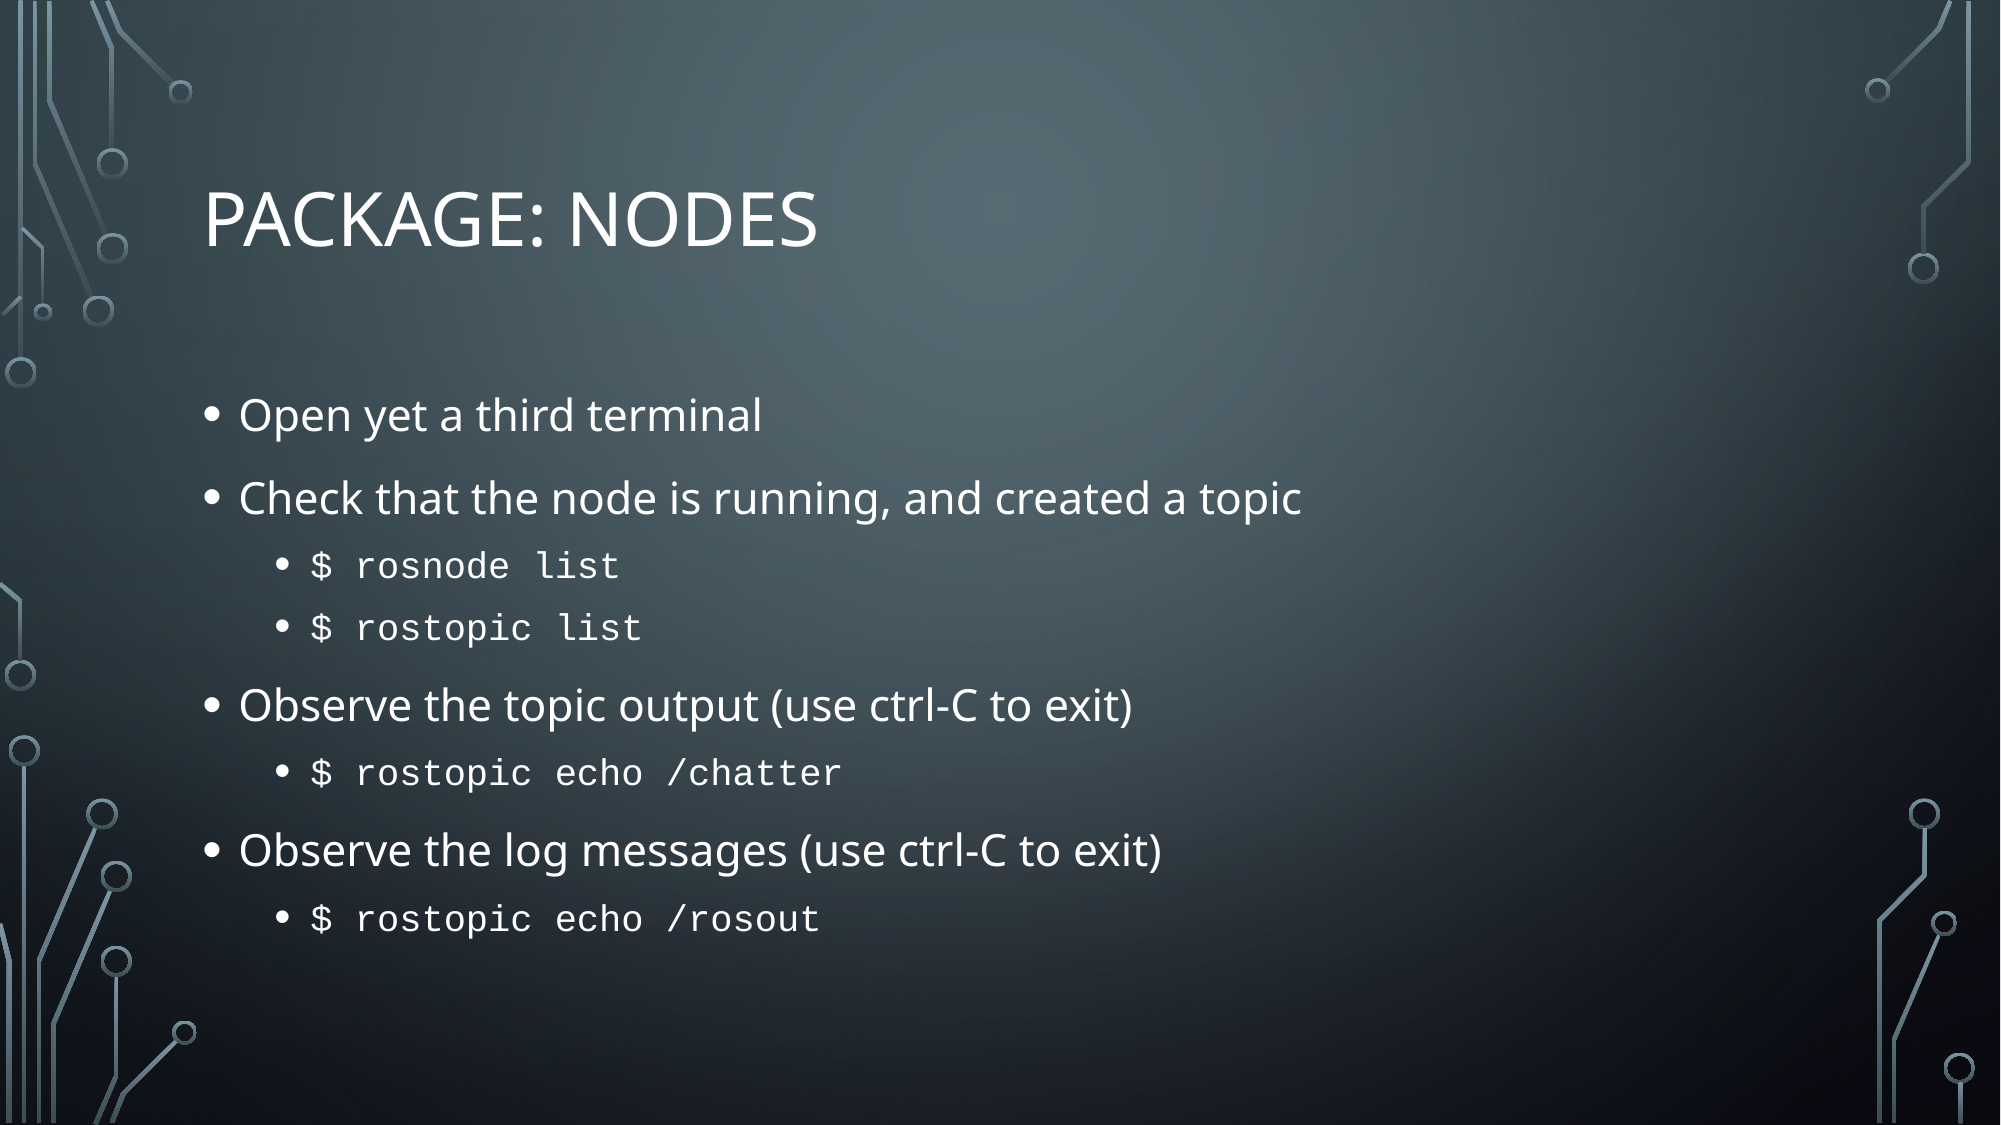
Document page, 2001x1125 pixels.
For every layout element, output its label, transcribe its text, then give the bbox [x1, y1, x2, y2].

title Package: Nodes [187, 101, 1813, 344]
list Open yet a third terminal Check that the node is running, and created a topic $ rosnode list $ rostopic list Observe the topic output (use ctrl-C to exit) $ rostopic echo /chatter Observe the log messages (use ctrl-C to exit) $ rostopic echo /rosout [187, 369, 1813, 950]
